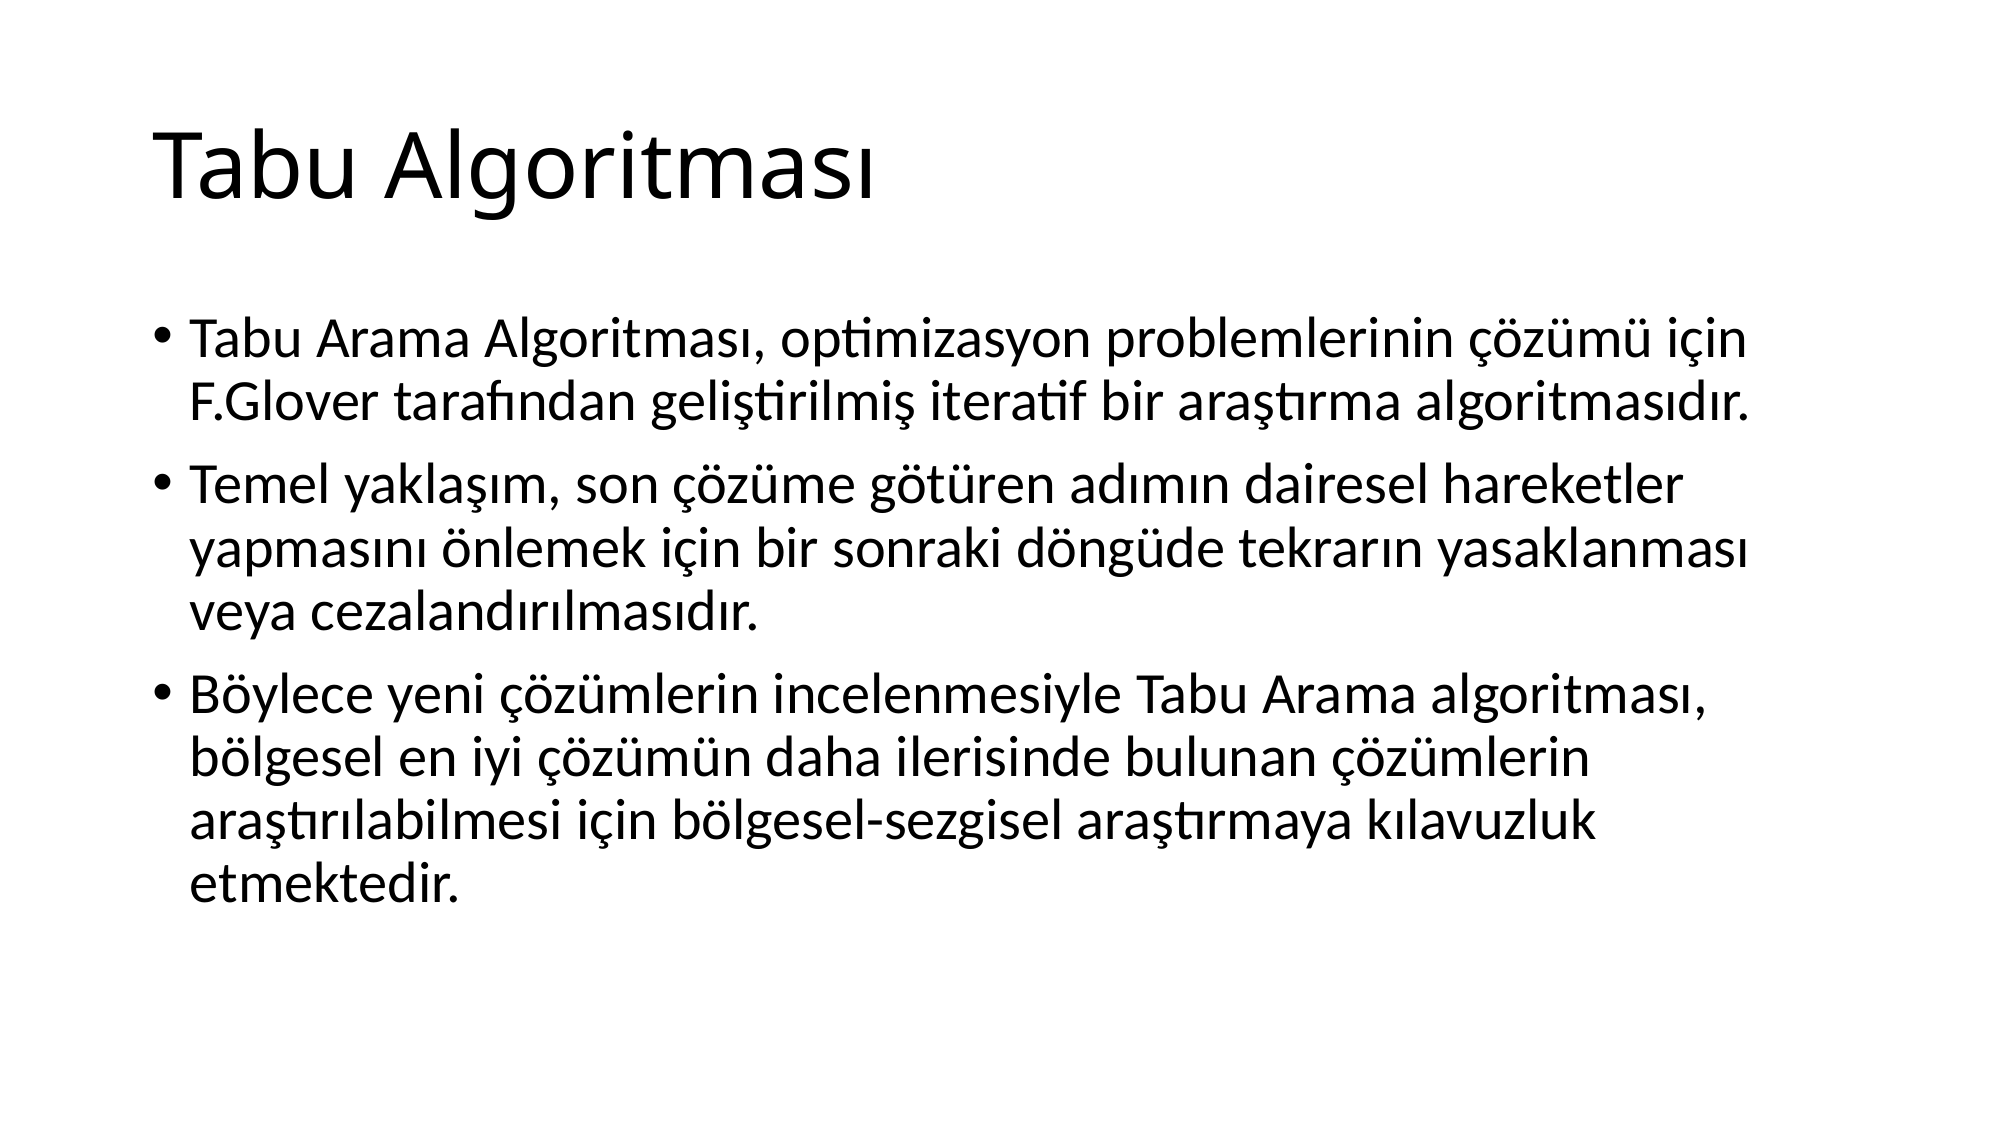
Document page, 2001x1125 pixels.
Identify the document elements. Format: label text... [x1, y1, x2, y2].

list Tabu Arama Algoritması, optimizasyon problemlerinin çözümü için F.Glover tarafından geliştirilmiş iteratif bir araştırma algoritmasıdır. Temel yaklaşım, son çözüme götüren adımın dairesel hareketler yapmasını önlemek için bir sonraki döngüde tekrarın yasaklanması veya cezalandırılmasıdır. Böylece yeni çözümlerin incelenmesiyle Tabu Arama algoritması, bölgesel en iyi çözümün daha ilerisinde bulunan çözümlerin araştırılabilmesi için bölgesel-sezgisel araştırmaya kılavuzluk etmektedir. [137, 299, 1863, 1014]
title Tabu Algoritması [137, 59, 1863, 278]
